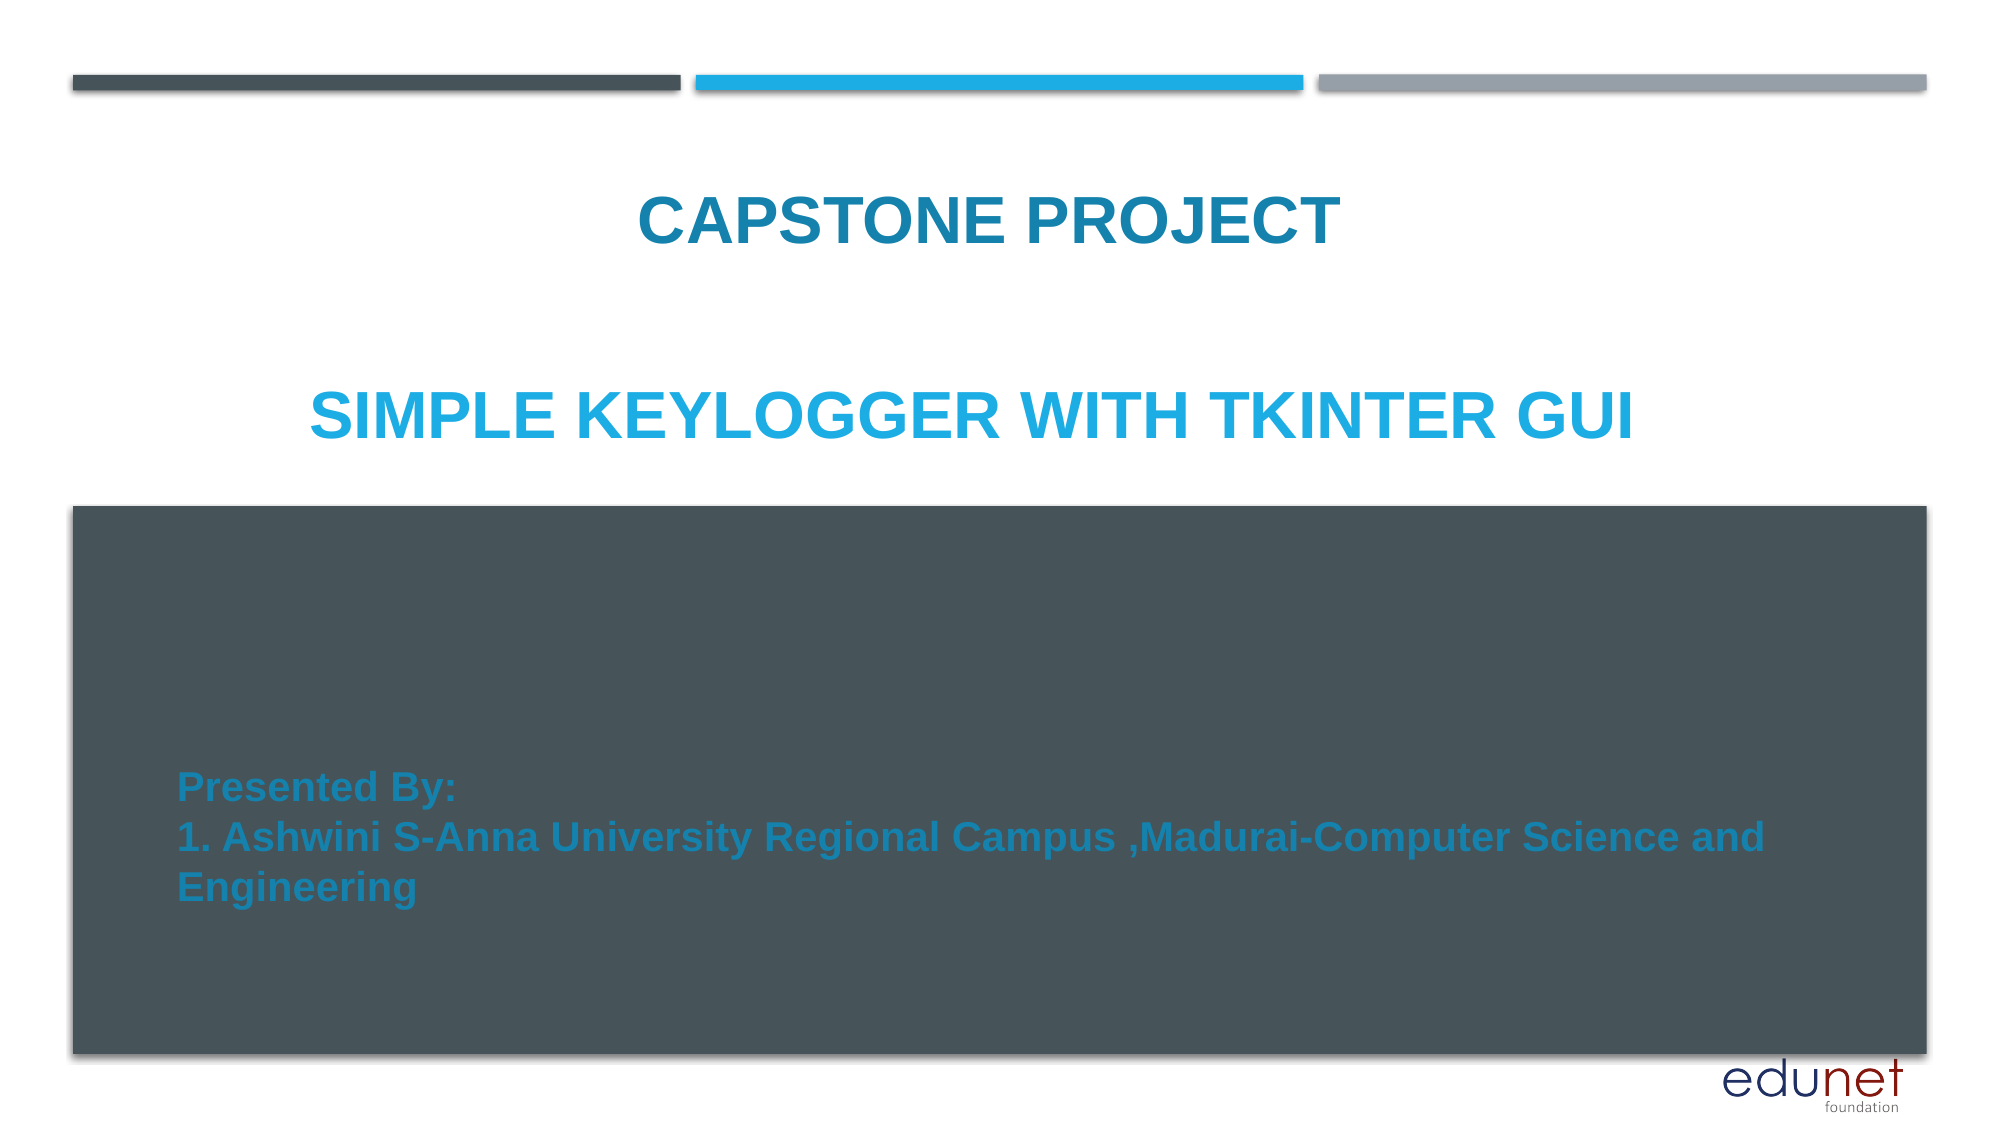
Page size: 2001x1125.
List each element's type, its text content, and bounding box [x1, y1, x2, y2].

title Simple Keylogger with Tkinter GUI [222, 298, 1723, 460]
picture [1719, 1056, 1905, 1116]
text_box Presented By: 1. Ashwini S-Anna University Regional Campus ,Madurai-Computer Science and Engineering [161, 752, 1821, 918]
text_box CAPSTONE PROJECT [0, 169, 2000, 265]
